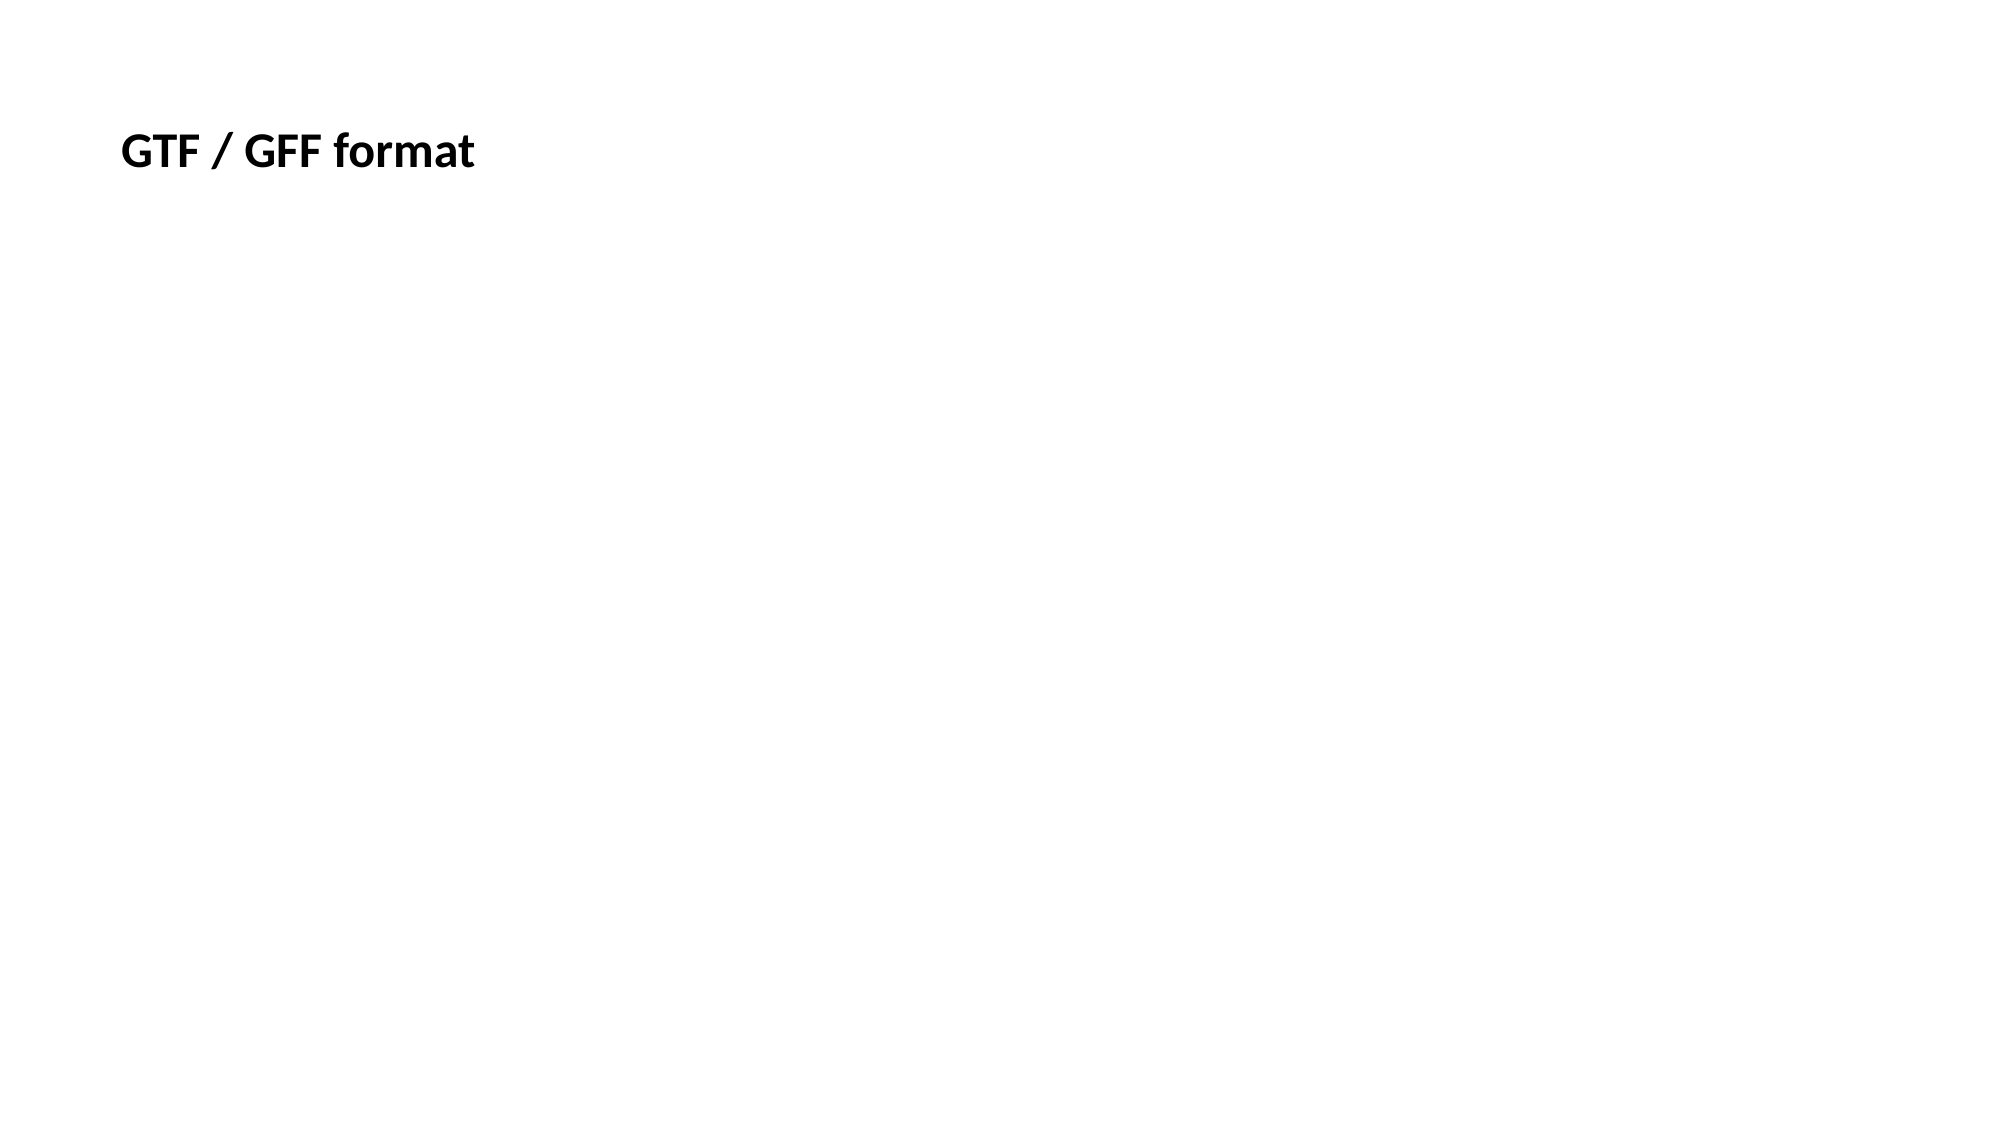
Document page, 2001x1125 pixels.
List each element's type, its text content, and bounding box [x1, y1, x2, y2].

title GTF / GFF format [106, 42, 1832, 260]
